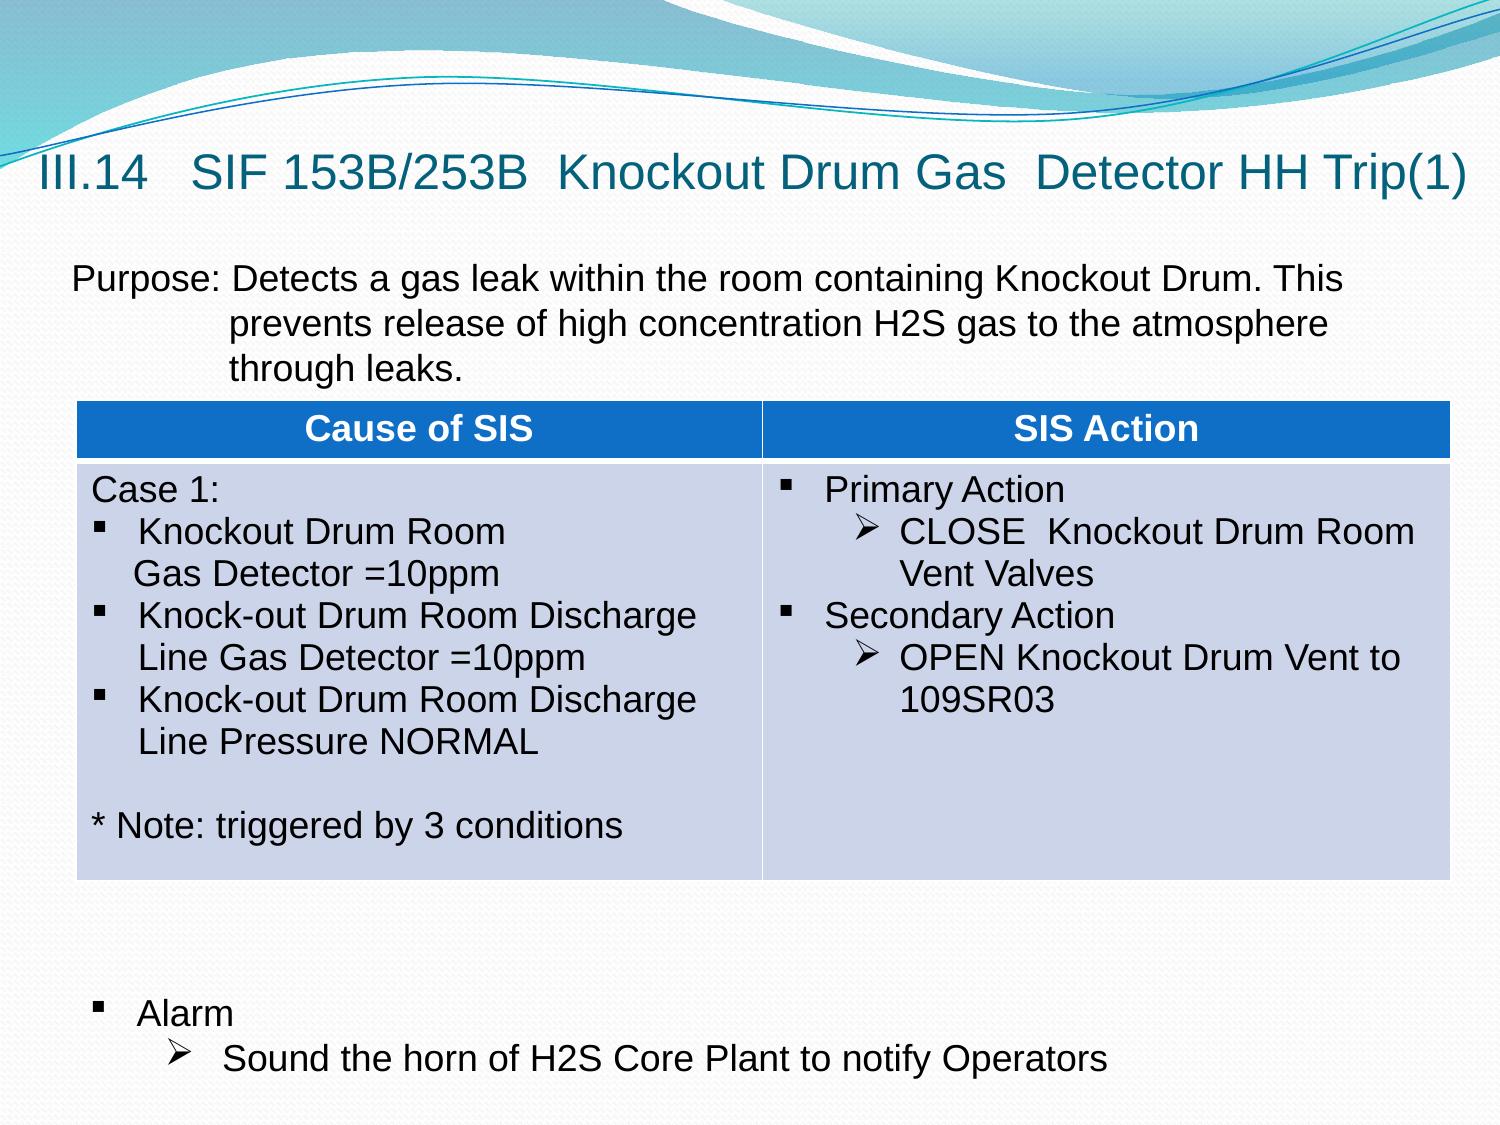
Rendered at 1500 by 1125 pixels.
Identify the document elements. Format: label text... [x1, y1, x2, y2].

table_cell Case 1: Knockout Drum Room Gas Detector =10ppm Knock-out Drum Room Discharge Line Gas Detector =10ppm Knock-out Drum Room Discharge Line Pressure NORMAL * Note: triggered by 3 conditions [77, 464, 762, 880]
table_header Cause of SIS [77, 401, 762, 458]
text_box Purpose: Detects a gas leak within the room containing Knockout Drum. This prevents release of high concentration H2S gas to the atmosphere through leaks. [56, 246, 1457, 396]
table_header SIS Action [763, 401, 1450, 458]
table_cell Primary Action CLOSE Knockout Drum Room Vent Valves Secondary Action OPEN Knockout Drum Vent to 109SR03 [763, 464, 1450, 880]
title III.14 SIF 153B/253B Knockout Drum Gas Detector HH Trip(1) [37, 76, 1488, 200]
text_box Alarm Sound the horn of H2S Core Plant to notify Operators [75, 981, 1265, 1087]
